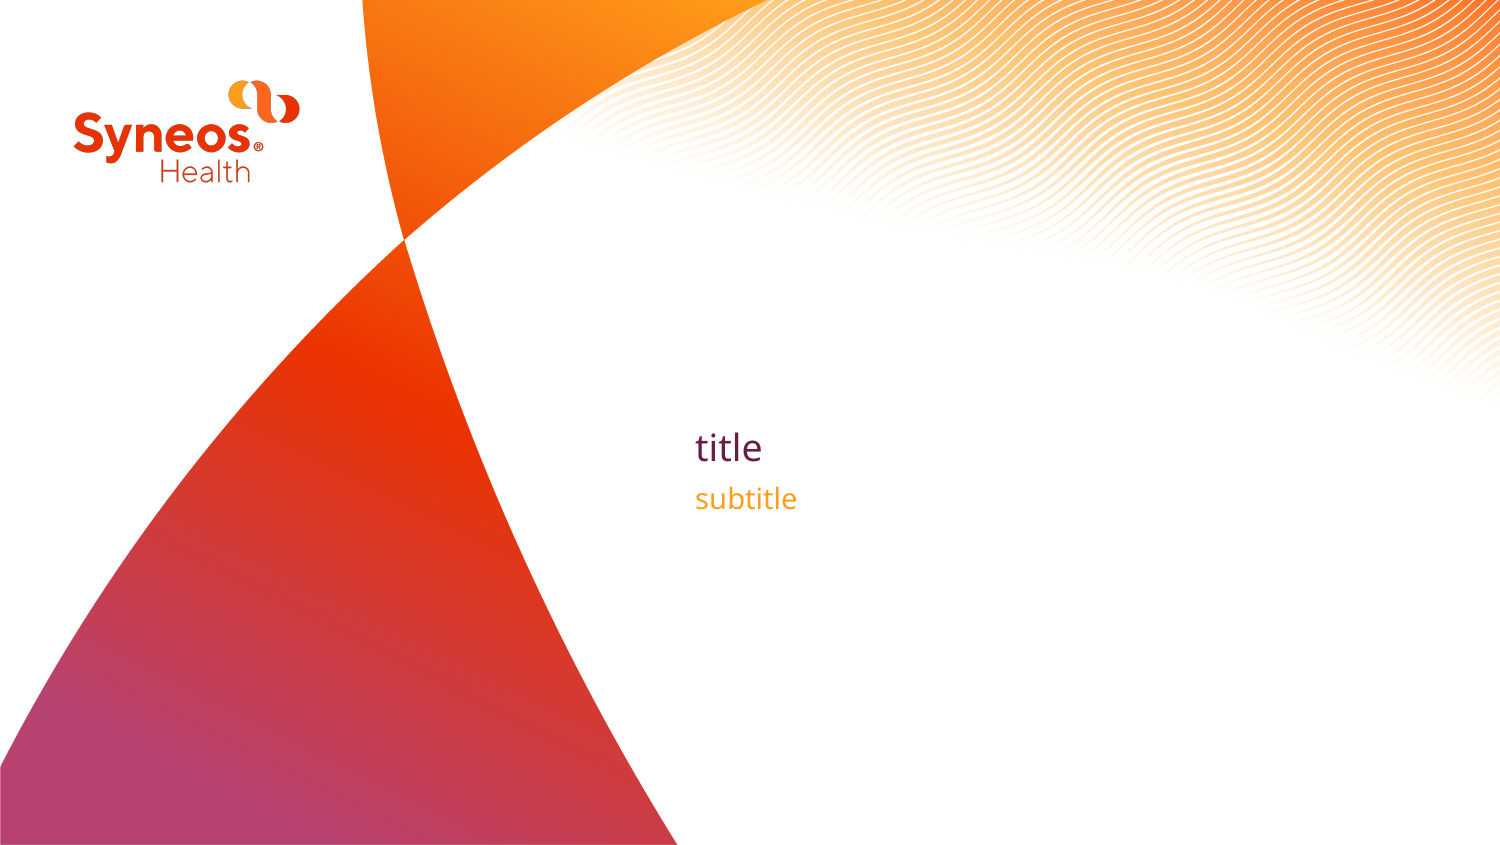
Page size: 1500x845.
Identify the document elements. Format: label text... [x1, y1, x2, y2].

subtitle subtitle [680, 476, 1425, 549]
picture [0, 0, 1500, 845]
title title [680, 367, 1425, 476]
